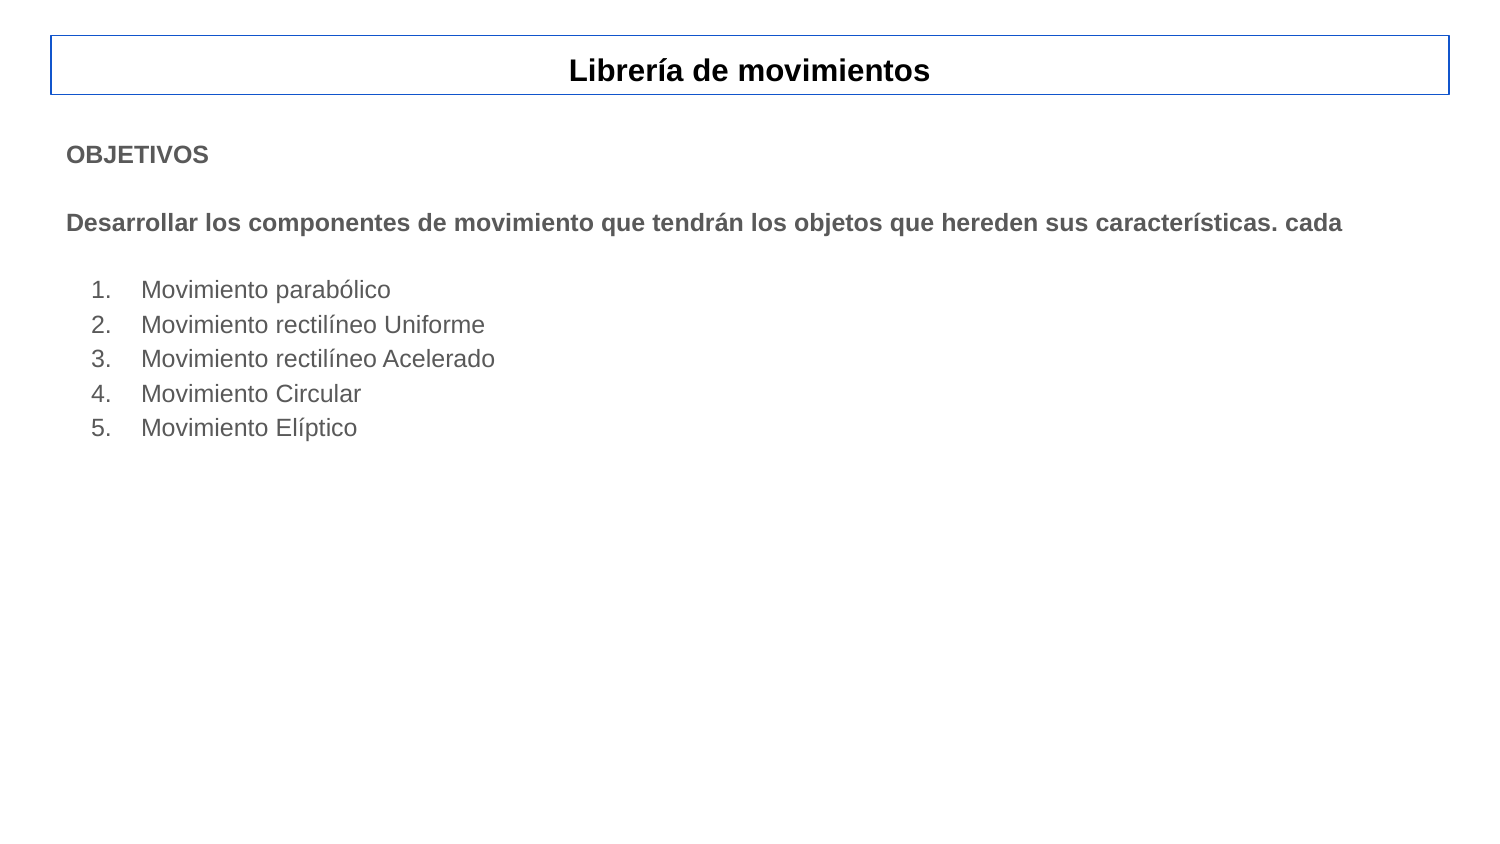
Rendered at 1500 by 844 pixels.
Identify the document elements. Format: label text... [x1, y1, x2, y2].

title Librería de movimientos [51, 35, 1449, 95]
list OBJETIVOS Desarrollar los componentes de movimiento que tendrán los objetos que hereden sus características. cada Movimiento parabólico Movimiento rectilíneo Uniforme Movimiento rectilíneo Acelerado Movimiento Circular Movimiento Elíptico [51, 118, 1449, 750]
